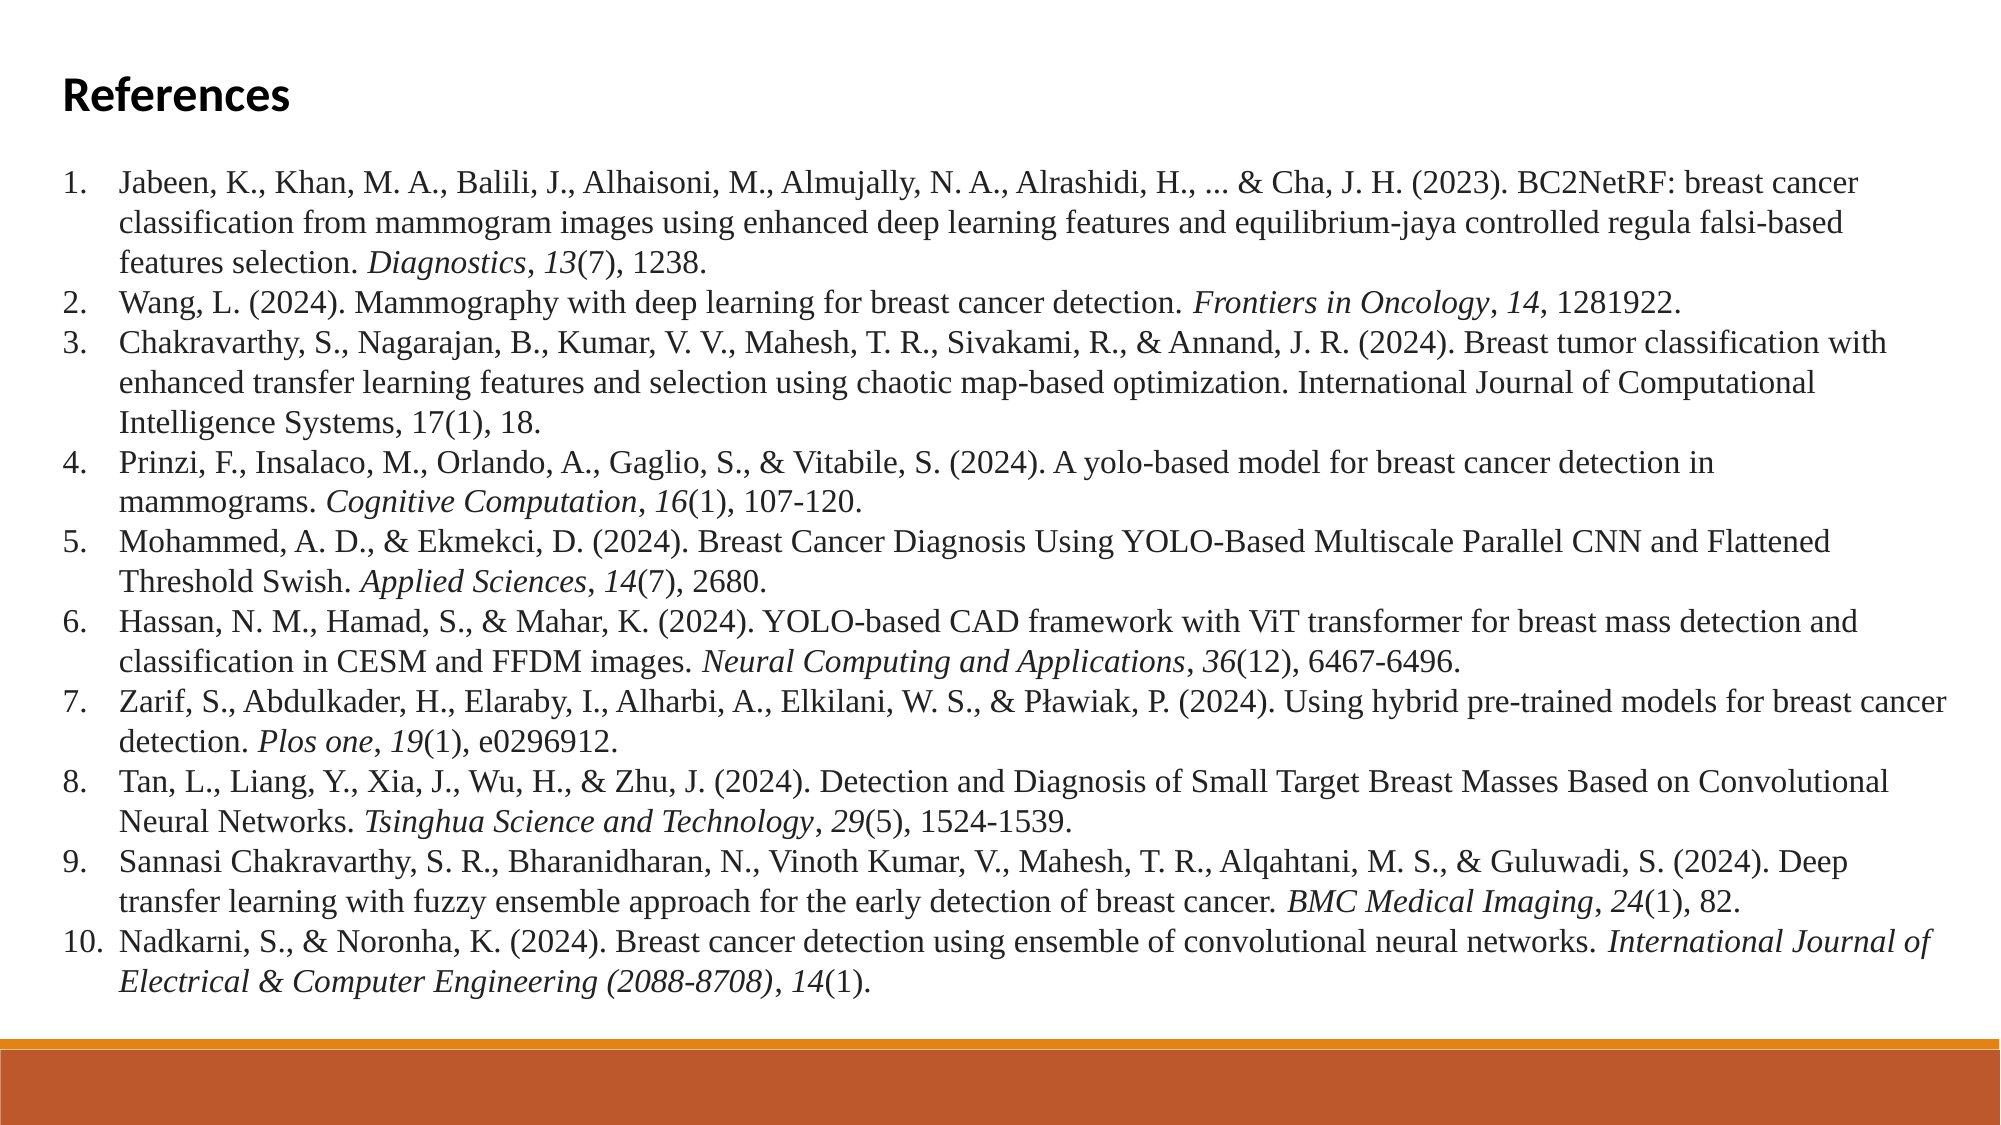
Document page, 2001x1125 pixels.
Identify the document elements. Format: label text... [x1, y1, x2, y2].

text_box Jabeen, K., Khan, M. A., Balili, J., Alhaisoni, M., Almujally, N. A., Alrashidi, H., ... & Cha, J. H. (2023). BC2NetRF: breast cancer classification from mammogram images using enhanced deep learning features and equilibrium-jaya controlled regula falsi-based features selection. Diagnostics, 13(7), 1238. Wang, L. (2024). Mammography with deep learning for breast cancer detection. Frontiers in Oncology, 14, 1281922. Chakravarthy, S., Nagarajan, B., Kumar, V. V., Mahesh, T. R., Sivakami, R., & Annand, J. R. (2024). Breast tumor classification with enhanced transfer learning features and selection using chaotic map-based optimization. International Journal of Computational Intelligence Systems, 17(1), 18. Prinzi, F., Insalaco, M., Orlando, A., Gaglio, S., & Vitabile, S. (2024). A yolo-based model for breast cancer detection in mammograms. Cognitive Computation, 16(1), 107-120. Mohammed, A. D., & Ekmekci, D. (2024). Breast Cancer Diagnosis Using YOLO-Based Multiscale Parallel CNN and Flattened Threshold Swish. Applied Sciences, 14(7), 2680. Hassan, N. M., Hamad, S., & Mahar, K. (2024). YOLO-based CAD framework with ViT transformer for breast mass detection and classification in CESM and FFDM images. Neural Computing and Applications, 36(12), 6467-6496. Zarif, S., Abdulkader, H., Elaraby, I., Alharbi, A., Elkilani, W. S., & Pławiak, P. (2024). Using hybrid pre-trained models for breast cancer detection. Plos one, 19(1), e0296912. Tan, L., Liang, Y., Xia, J., Wu, H., & Zhu, J. (2024). Detection and Diagnosis of Small Target Breast Masses Based on Convolutional Neural Networks. Tsinghua Science and Technology, 29(5), 1524-1539. Sannasi Chakravarthy, S. R., Bharanidharan, N., Vinoth Kumar, V., Mahesh, T. R., Alqahtani, M. S., & Guluwadi, S. (2024). Deep transfer learning with fuzzy ensemble approach for the early detection of breast cancer. BMC Medical Imaging, 24(1), 82. Nadkarni, S., & Noronha, K. (2024). Breast cancer detection using ensemble of convolutional neural networks. International Journal of Electrical & Computer Engineering (2088-8708), 14(1). [48, 152, 1970, 1125]
text_box References [48, 53, 587, 129]
